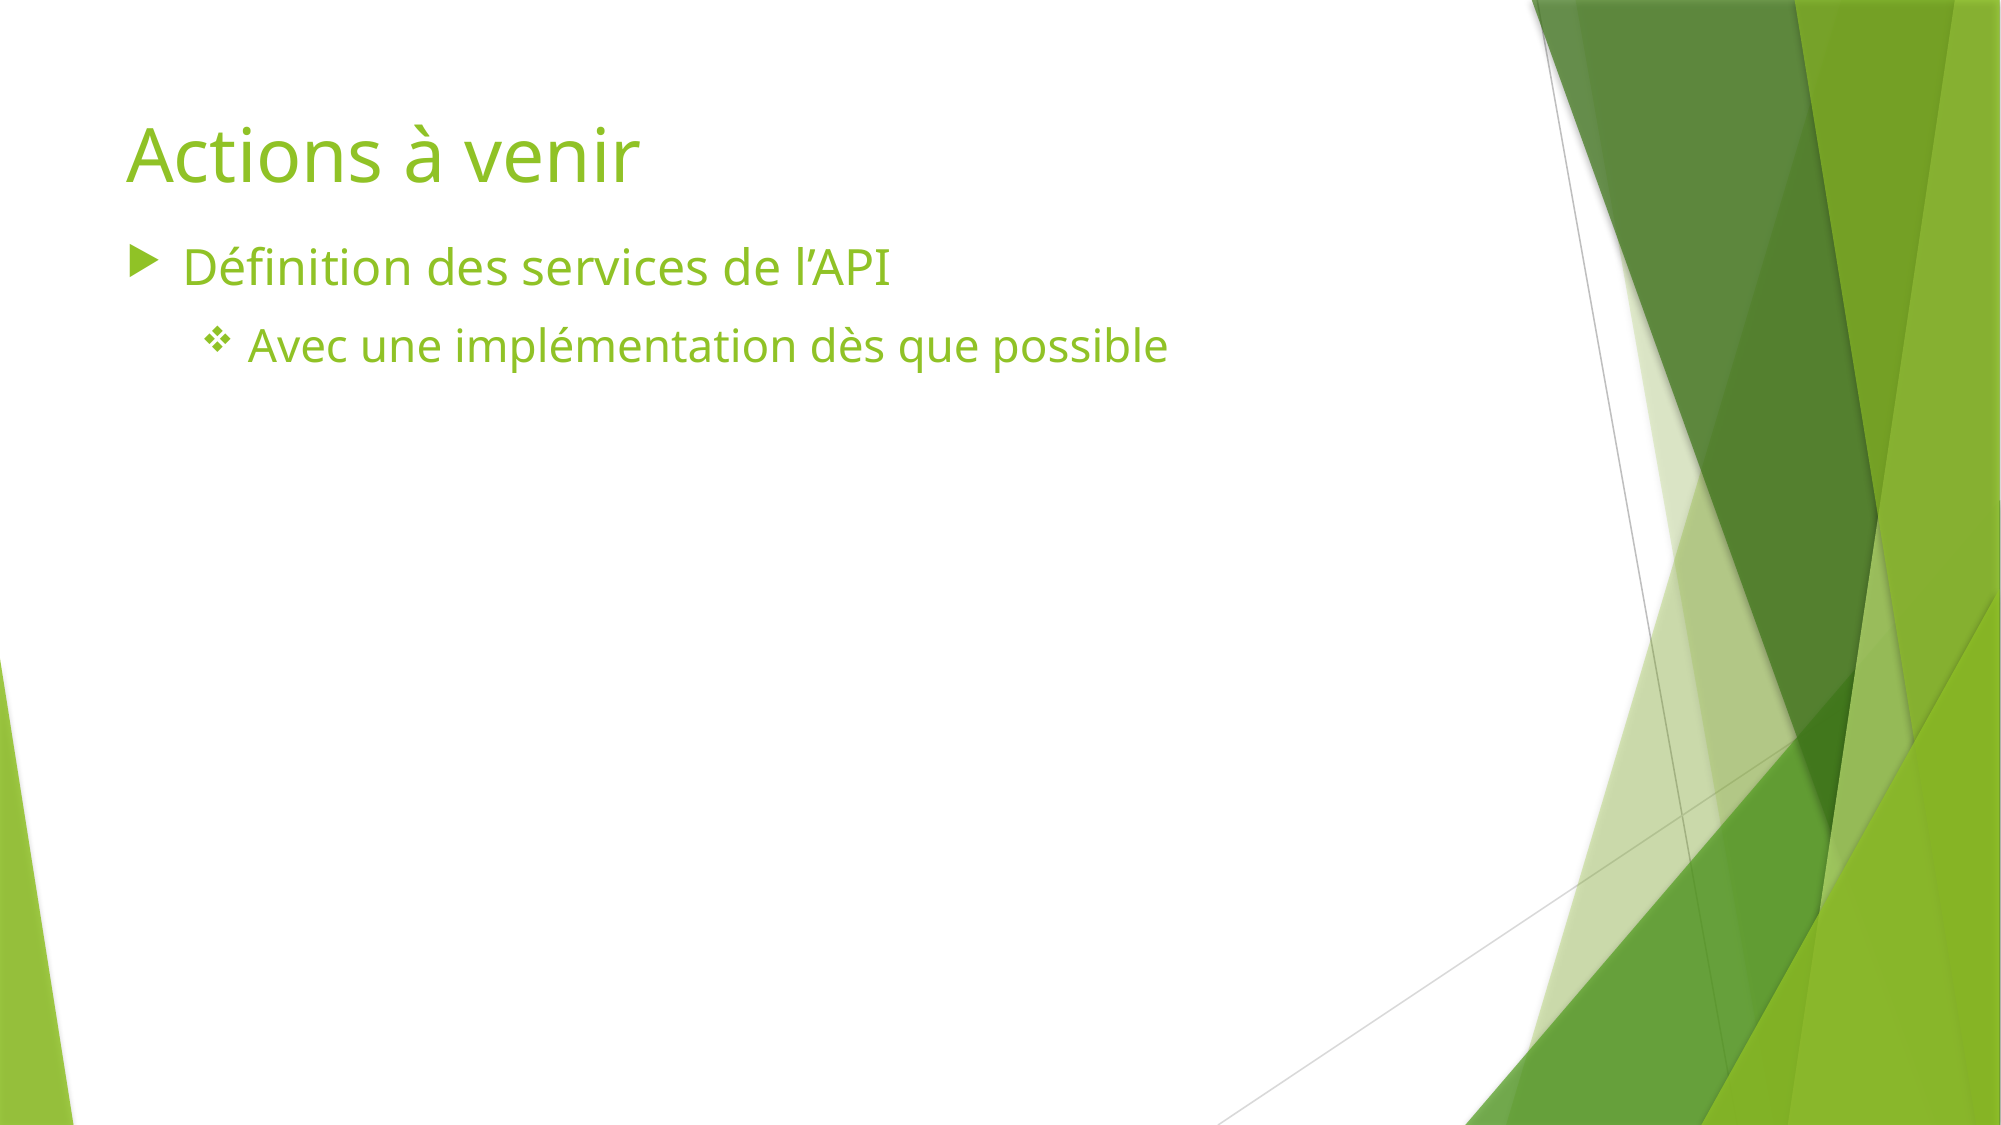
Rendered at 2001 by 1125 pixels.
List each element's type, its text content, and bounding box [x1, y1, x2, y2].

title Actions à venir [111, 99, 1522, 228]
list Définition des services de l’API Avec une implémentation dès que possible [111, 228, 1522, 991]
